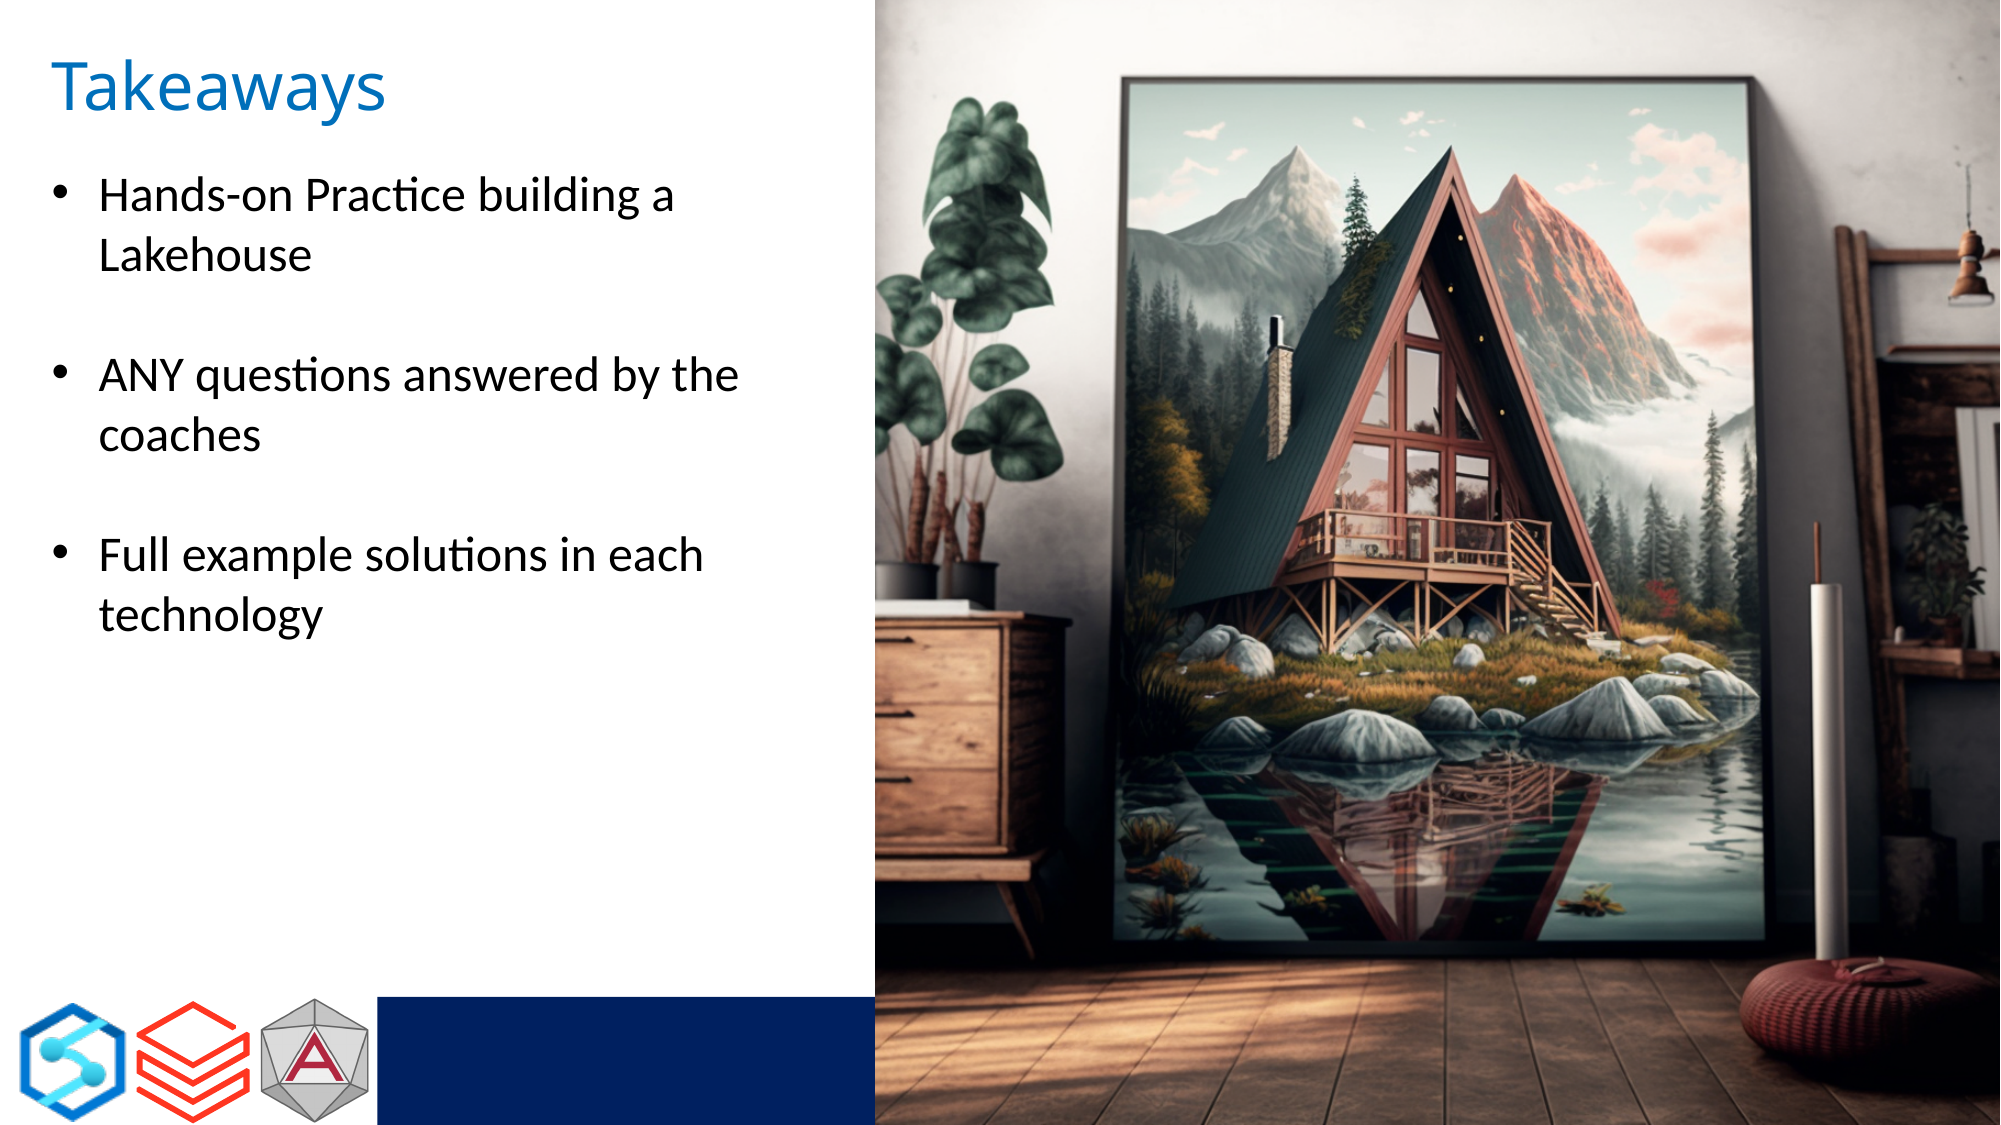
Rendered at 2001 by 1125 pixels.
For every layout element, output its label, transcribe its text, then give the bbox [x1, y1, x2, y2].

picture [874, 0, 2000, 1125]
text_box Hands-on Practice building a Lakehouse ANY questions answered by the coaches Full example solutions in each technology [36, 154, 823, 710]
picture [13, 1003, 133, 1122]
title Takeaways [37, 35, 874, 136]
picture [251, 997, 377, 1124]
